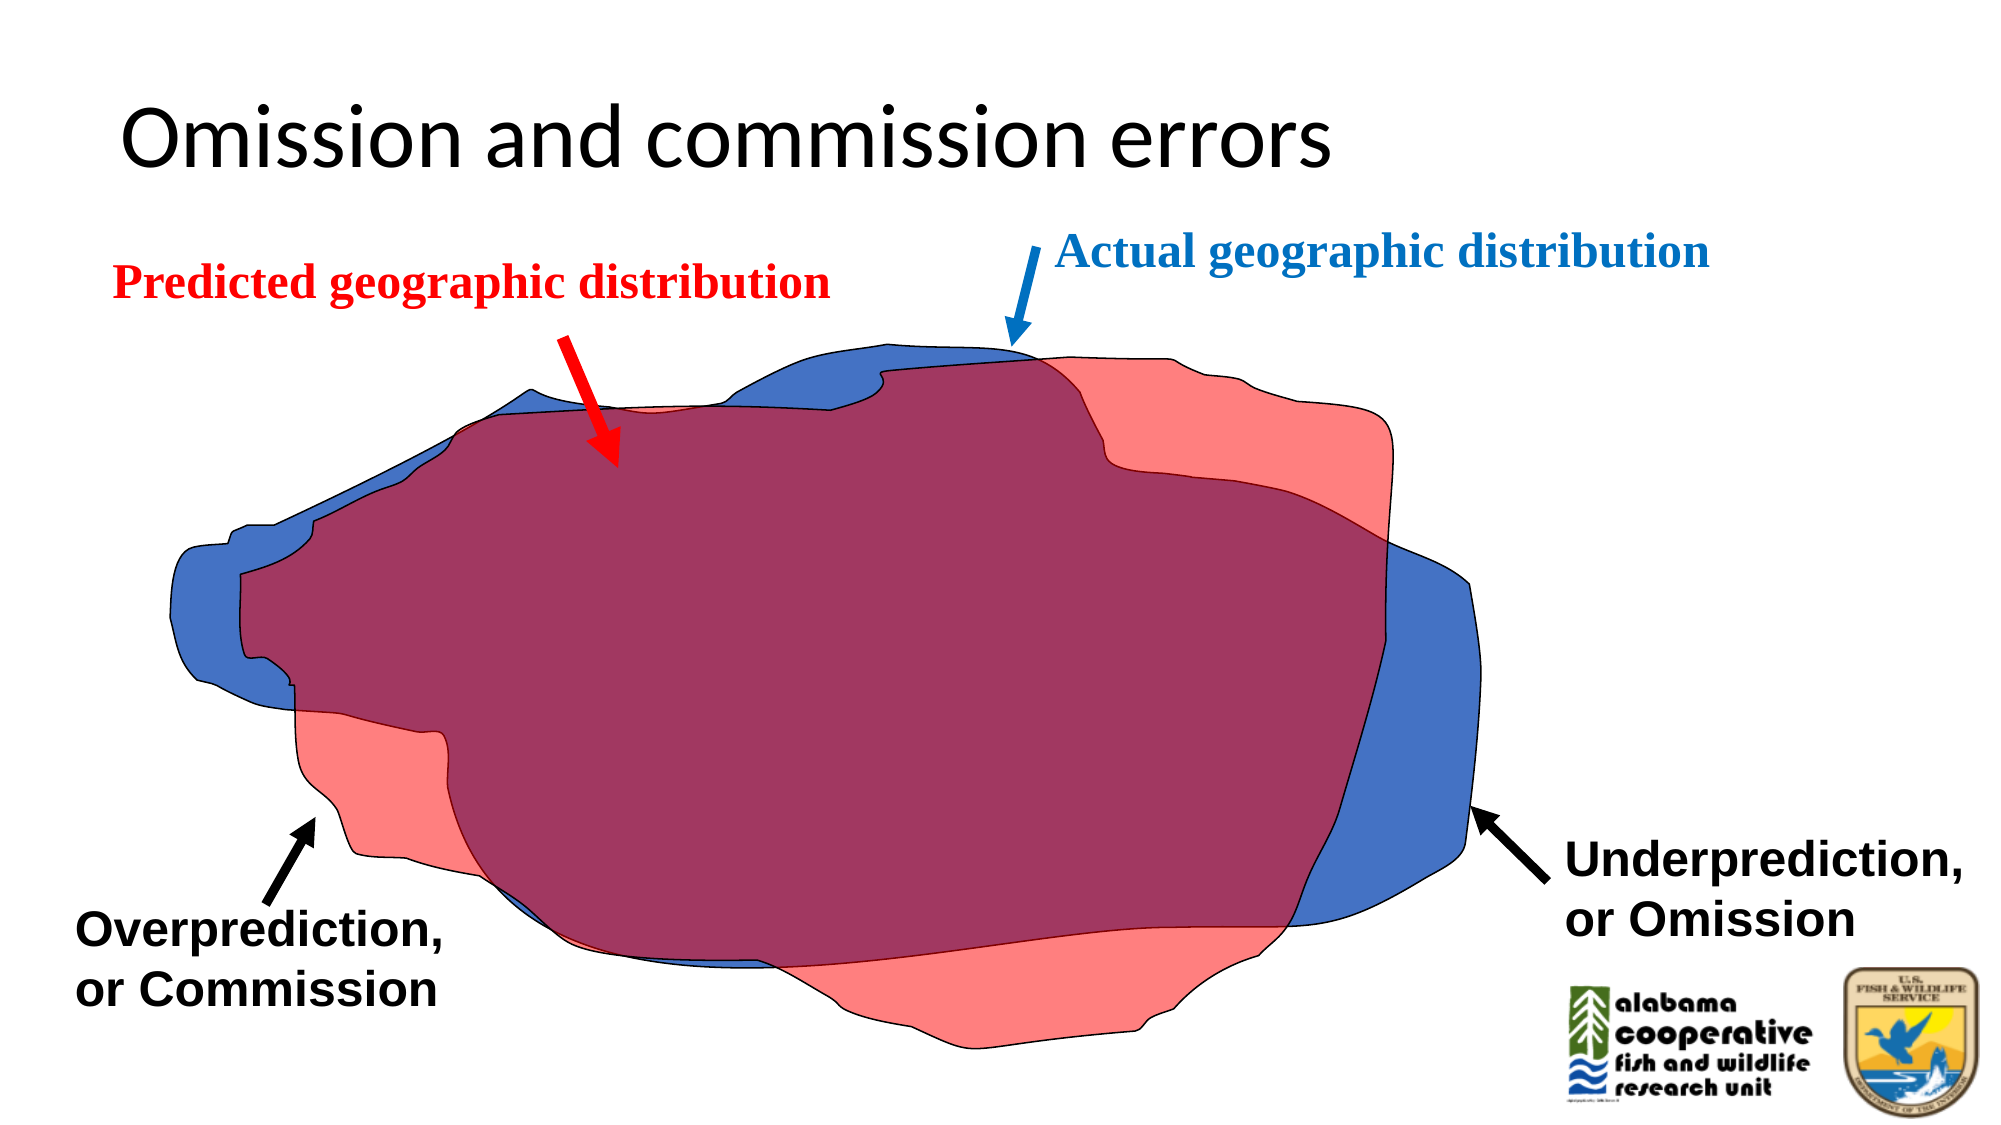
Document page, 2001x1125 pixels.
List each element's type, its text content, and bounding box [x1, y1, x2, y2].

text_box Omission and commission errors [99, 37, 1900, 225]
text_box Underprediction, or Omission [1549, 818, 1980, 954]
picture [1551, 973, 1834, 1119]
text_box Predicted geographic distribution [97, 241, 847, 317]
text_box Overprediction, or Commission [60, 888, 169, 1024]
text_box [169, 333, 1482, 1084]
text_box Actual geographic distribution [1039, 225, 1726, 285]
picture [1842, 966, 1980, 1119]
